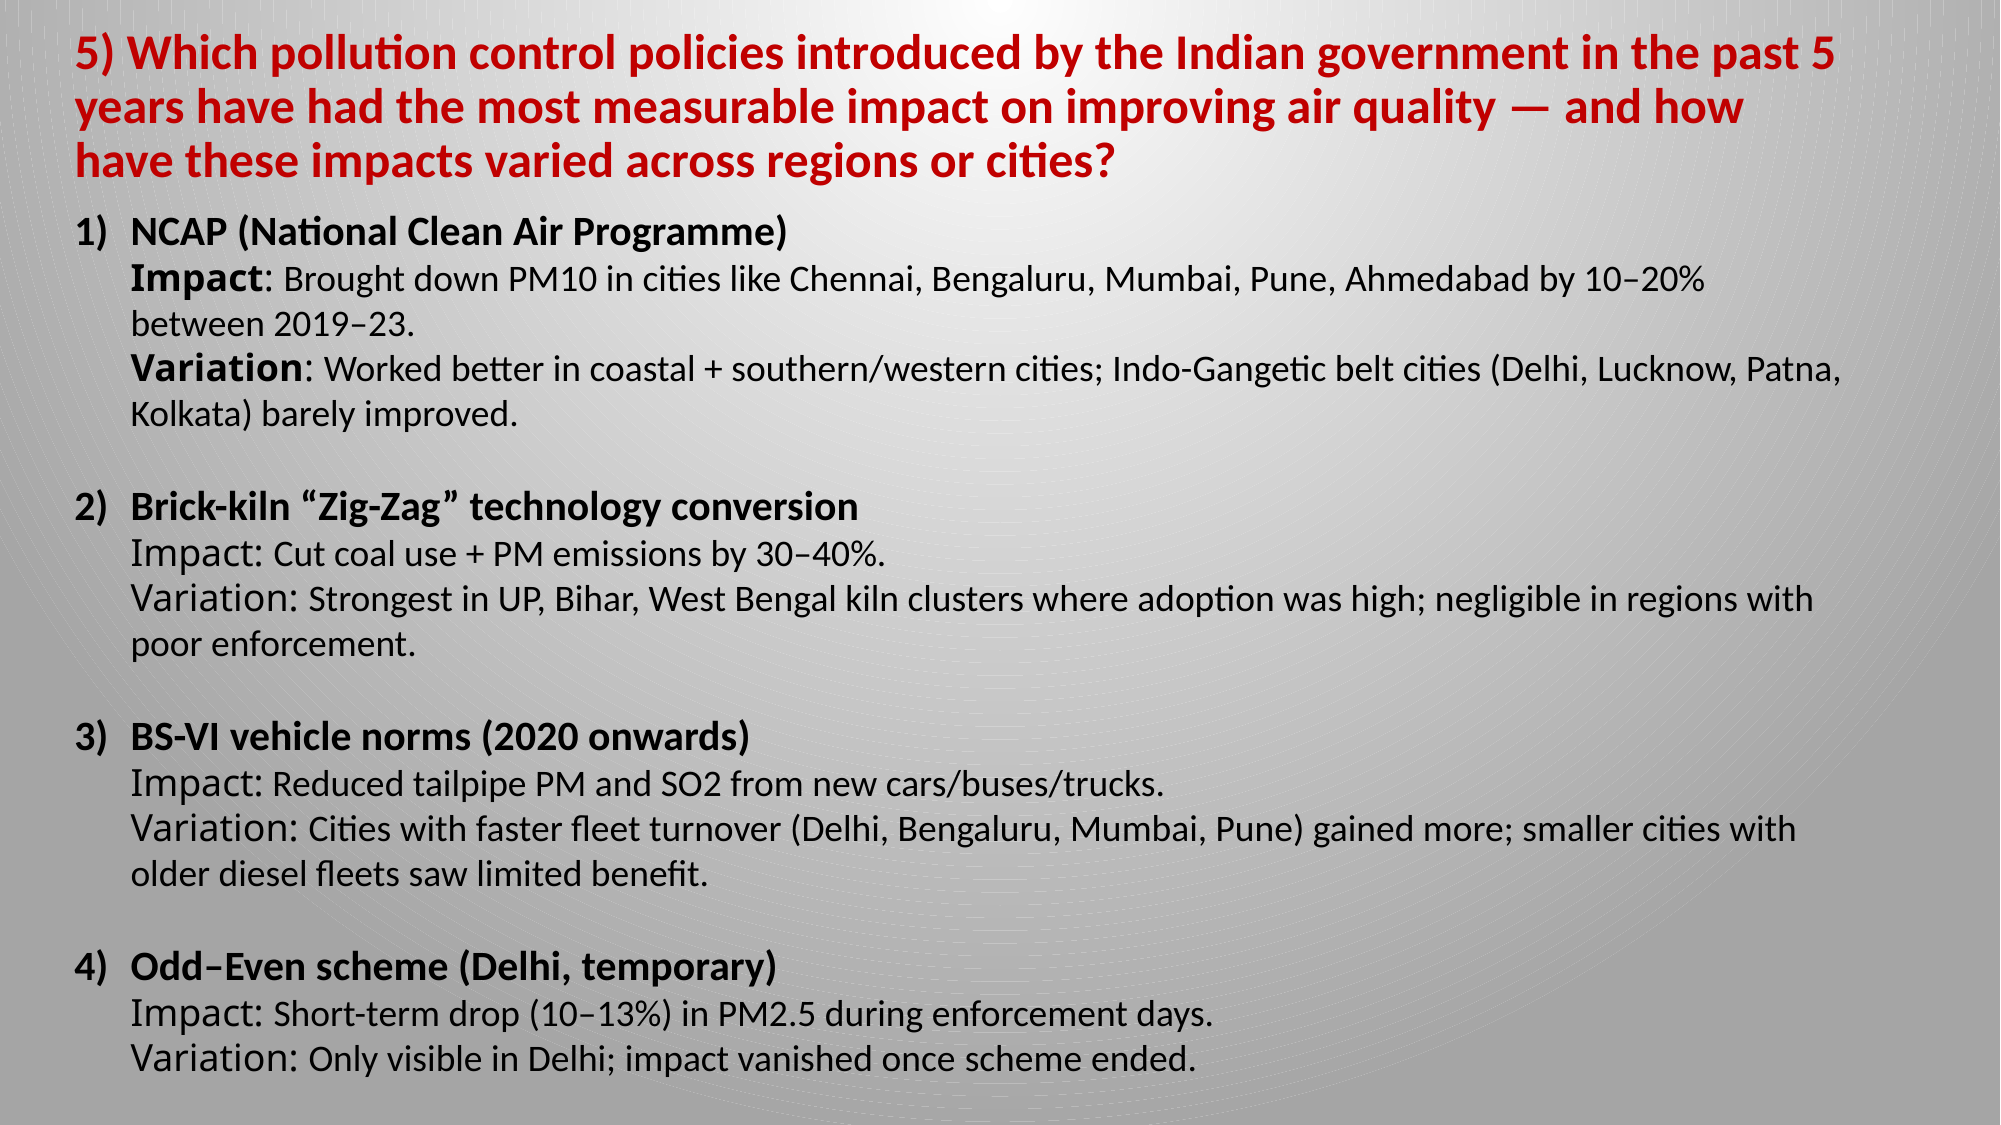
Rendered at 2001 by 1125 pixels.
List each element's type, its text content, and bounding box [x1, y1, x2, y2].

text_box NCAP (National Clean Air Programme) Impact: Brought down PM10 in cities like Chennai, Bengaluru, Mumbai, Pune, Ahmedabad by 10–20% between 2019–23. Variation: Worked better in coastal + southern/western cities; Indo-Gangetic belt cities (Delhi, Lucknow, Patna, Kolkata) barely improved. Brick-kiln “Zig-Zag” technology conversion Impact: Cut coal use + PM emissions by 30–40%. Variation: Strongest in UP, Bihar, West Bengal kiln clusters where adoption was high; negligible in regions with poor enforcement. BS-VI vehicle norms (2020 onwards) Impact: Reduced tailpipe PM and SO2 from new cars/buses/trucks. Variation: Cities with faster fleet turnover (Delhi, Bengaluru, Mumbai, Pune) gained more; smaller cities with older diesel fleets saw limited benefit. Odd–Even scheme (Delhi, temporary) Impact: Short-term drop (10–13%) in PM2.5 during enforcement days. Variation: Only visible in Delhi; impact vanished once scheme ended. [59, 196, 1863, 1087]
title 5) Which pollution control policies introduced by the Indian government in the past 5 years have had the most measurable impact on improving air quality — and how have these impacts varied across regions or cities? [59, 59, 1863, 162]
list [29, 177, 1968, 1079]
